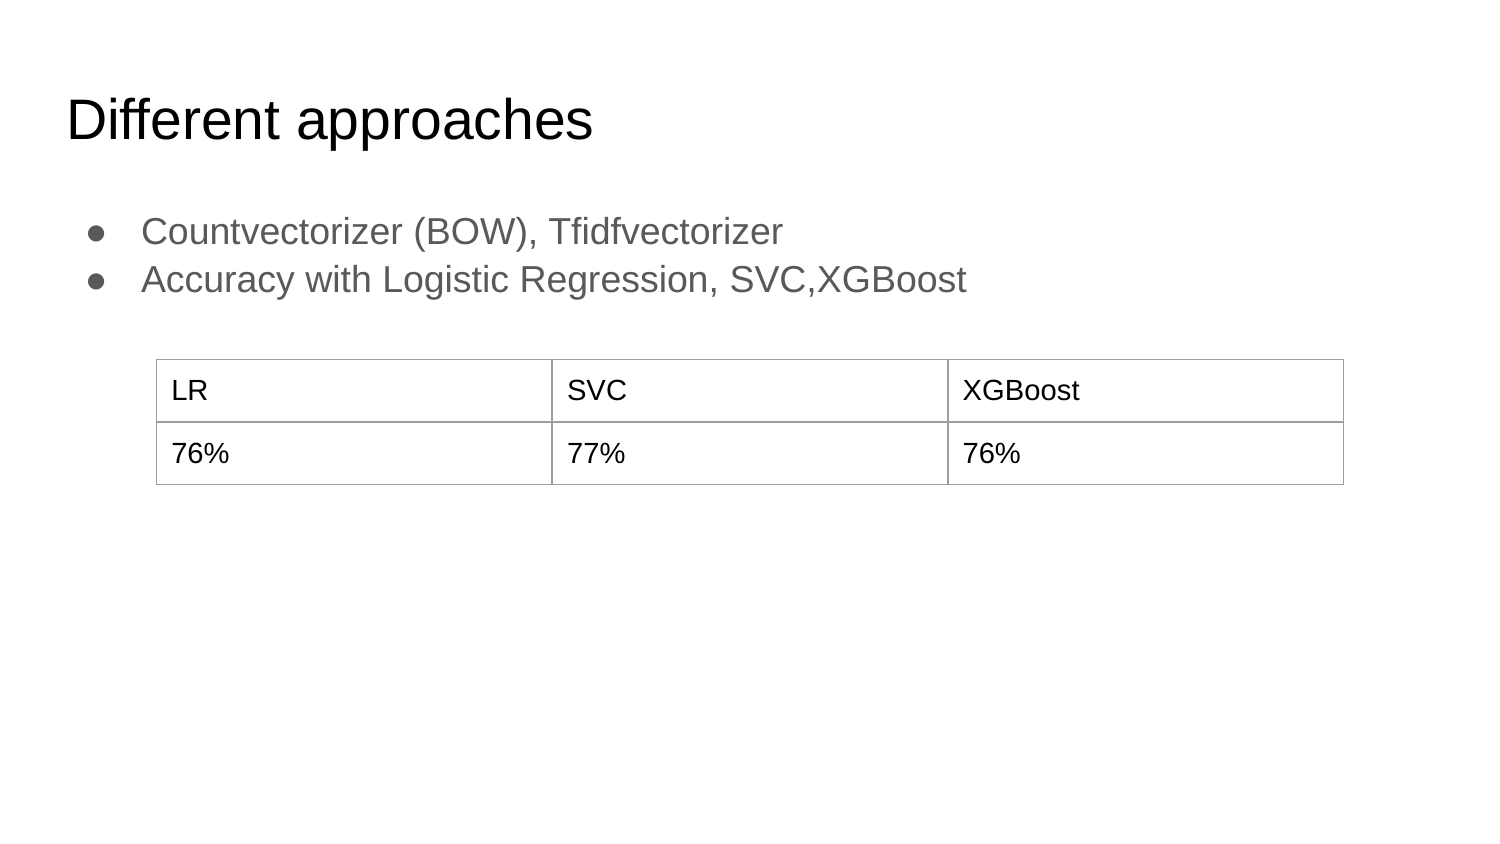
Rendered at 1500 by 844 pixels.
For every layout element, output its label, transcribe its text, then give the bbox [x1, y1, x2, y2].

table_cell 76% [949, 423, 1343, 484]
table_cell 77% [553, 423, 947, 484]
list Countvectorizer (BOW), Tfidfvectorizer Accuracy with Logistic Regression, SVC,XGBoost [51, 189, 1449, 750]
table_header XGBoost [949, 360, 1343, 421]
table_header SVC [553, 360, 947, 421]
title Different approaches [51, 72, 1449, 167]
table_cell 76% [157, 423, 551, 484]
table_header LR [157, 360, 551, 421]
